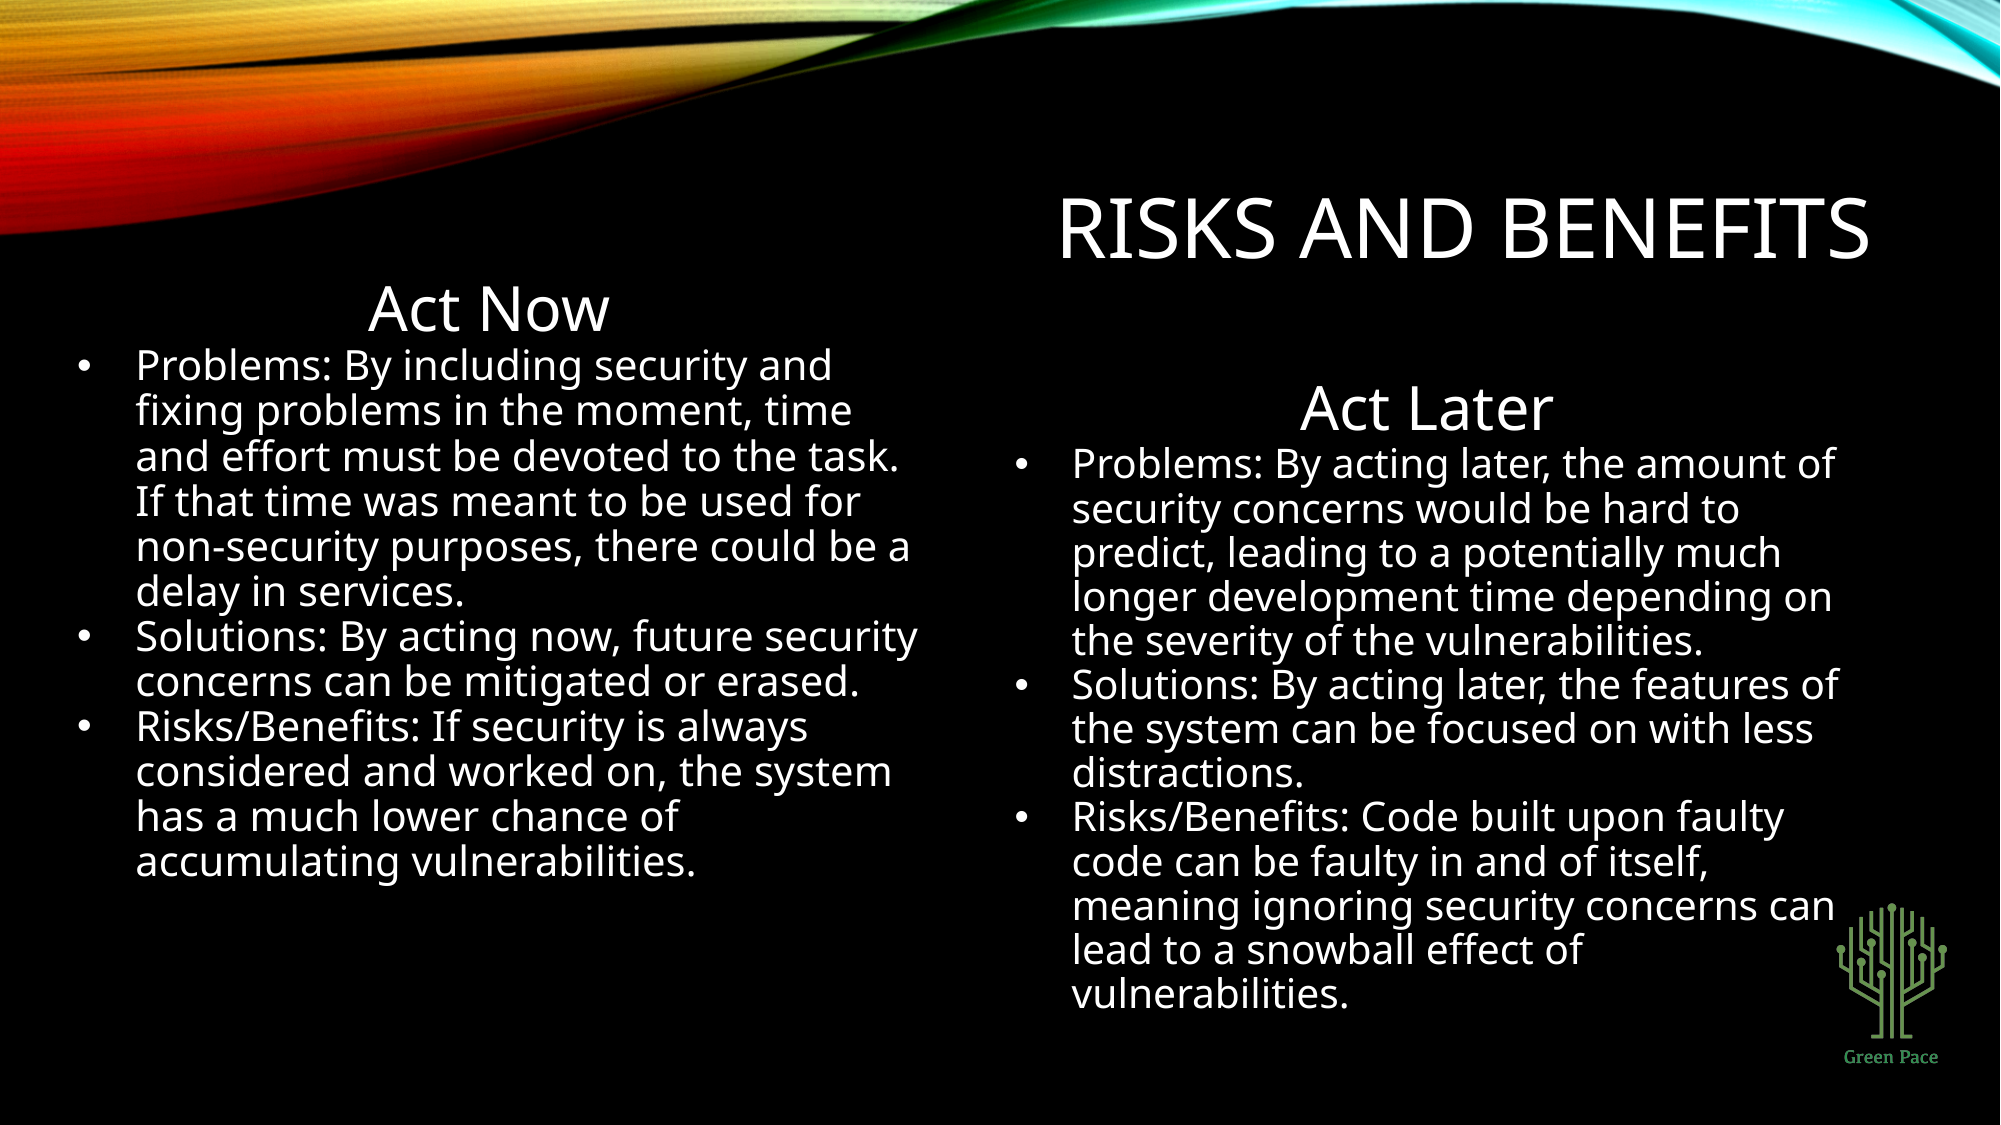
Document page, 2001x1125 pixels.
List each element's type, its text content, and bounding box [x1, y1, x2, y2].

title RISKS AND BENEFITS [474, 125, 1888, 338]
picture [0, 0, 2000, 237]
list Act Later Problems: By acting later, the amount of security concerns would be hard to predict, leading to a potentially much longer development time depending on the severity of the vulnerabilities. Solutions: By acting later, the features of the system can be focused on with less distractions. Risks/Benefits: Code built upon faulty code can be faulty in and of itself, meaning ignoring security concerns can lead to a snowball effect of vulnerabilities. [983, 370, 1872, 1031]
list Act Now Problems: By including security and fixing problems in the moment, time and effort must be devoted to the task. If that time was meant to be used for non-security purposes, there could be a delay in services. Solutions: By acting now, future security concerns can be mitigated or erased. Risks/Benefits: If security is always considered and worked on, the system has a much lower chance of accumulating vulnerabilities. [45, 269, 935, 981]
picture [1817, 892, 1964, 1082]
